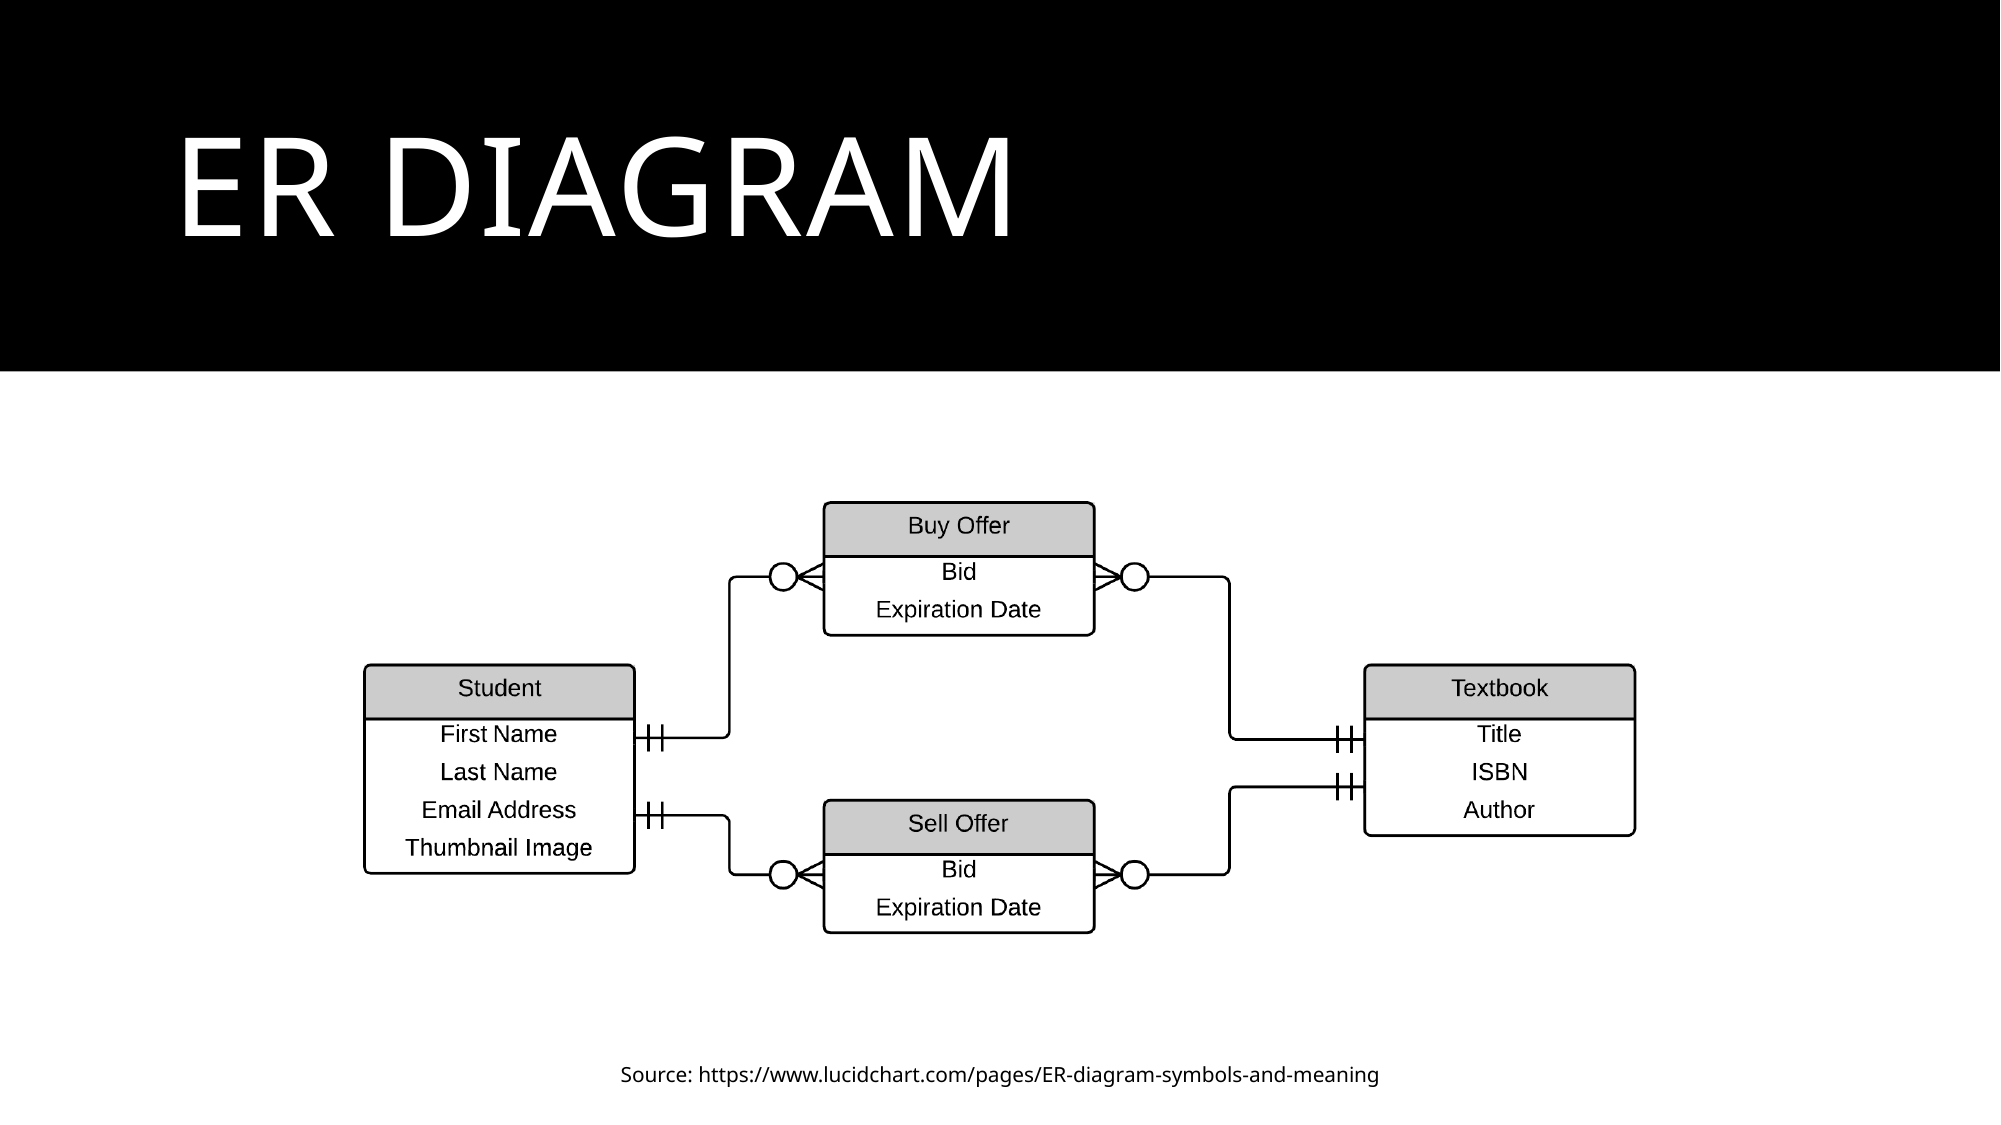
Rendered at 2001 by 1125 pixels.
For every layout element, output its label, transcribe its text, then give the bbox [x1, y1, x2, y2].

text_box Source: https://www.lucidchart.com/pages/ER-diagram-symbols-and-meaning [0, 1053, 2000, 1094]
title ER Diagram [157, 52, 1842, 332]
picture [310, 448, 1689, 988]
